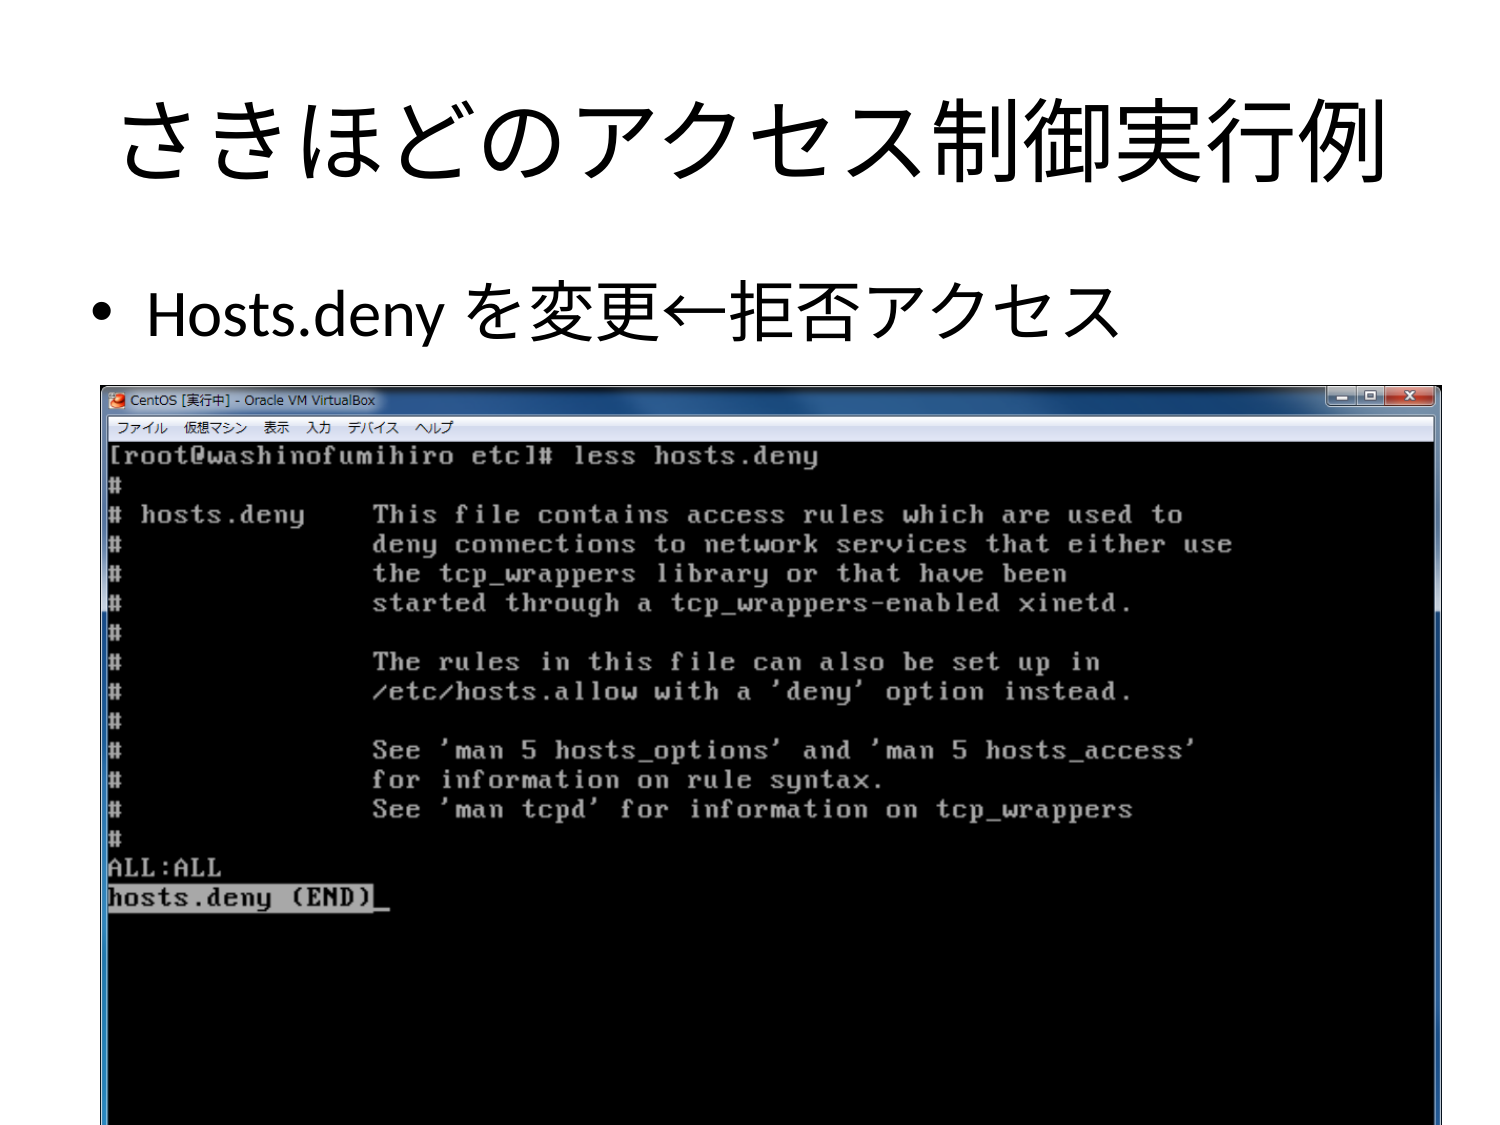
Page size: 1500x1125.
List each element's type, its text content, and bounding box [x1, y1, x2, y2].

list Hosts.denyを変更←拒否アクセス [75, 262, 1425, 1005]
title さきほどのアクセス制御実行例 [75, 45, 1425, 233]
picture [100, 385, 1442, 1125]
